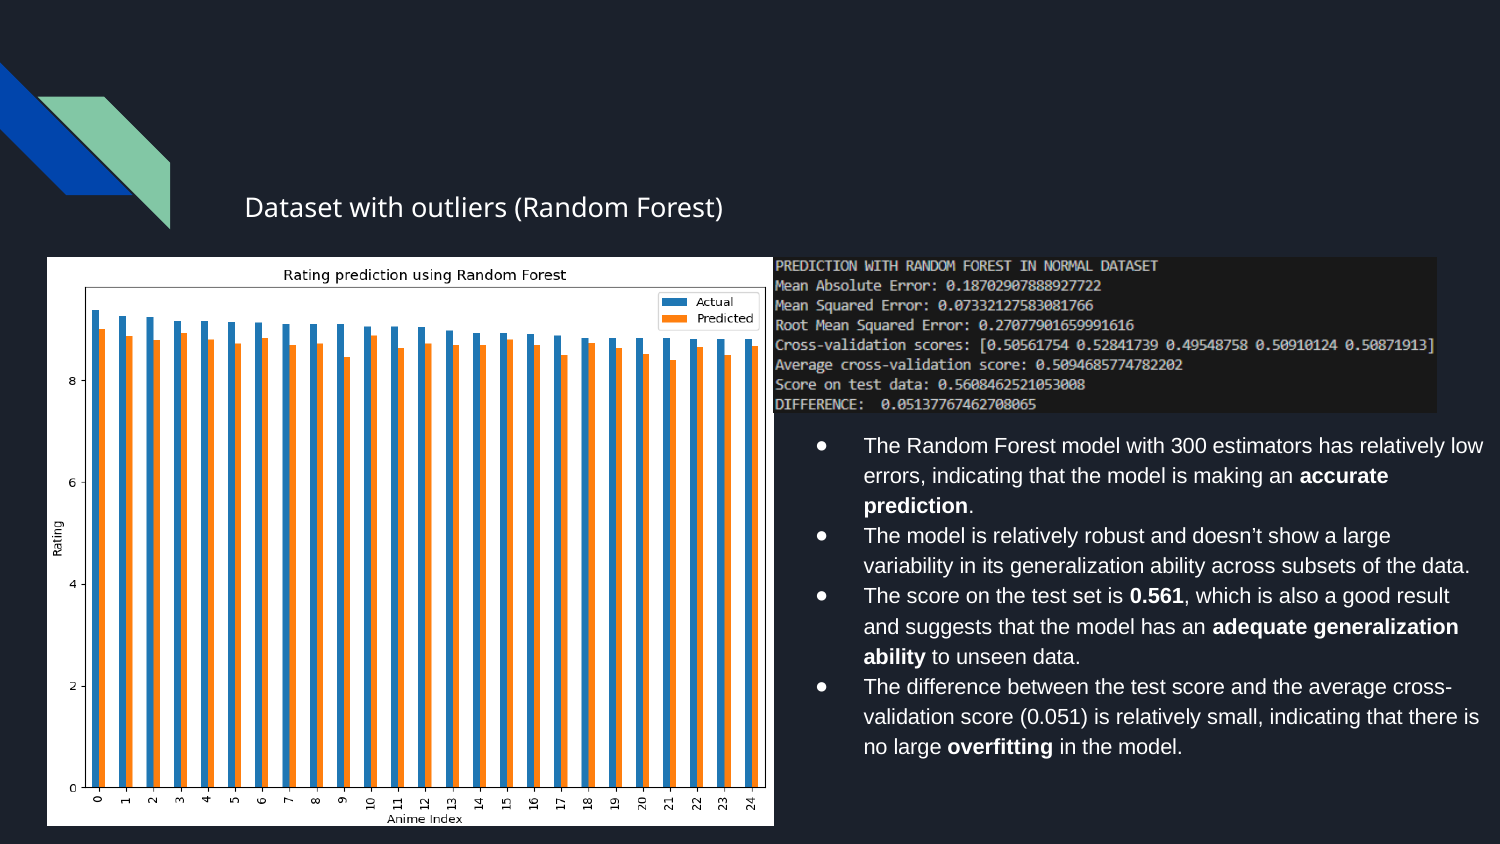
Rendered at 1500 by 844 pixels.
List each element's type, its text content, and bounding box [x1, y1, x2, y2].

picture [47, 256, 1437, 826]
list The Random Forest model with 300 estimators has relatively low errors, indicating that the model is making an accurate prediction. The model is relatively robust and doesn’t show a large variability in its generalization ability across subsets of the data. The score on the test set is 0.561, which is also a good result and suggests that the model has an adequate generalization ability to unseen data. The difference between the test score and the average cross-validation score (0.051) is relatively small, indicating that there is no large overfitting in the model. [773, 412, 1500, 844]
text_box Dataset with outliers (Random Forest) [229, 175, 774, 226]
